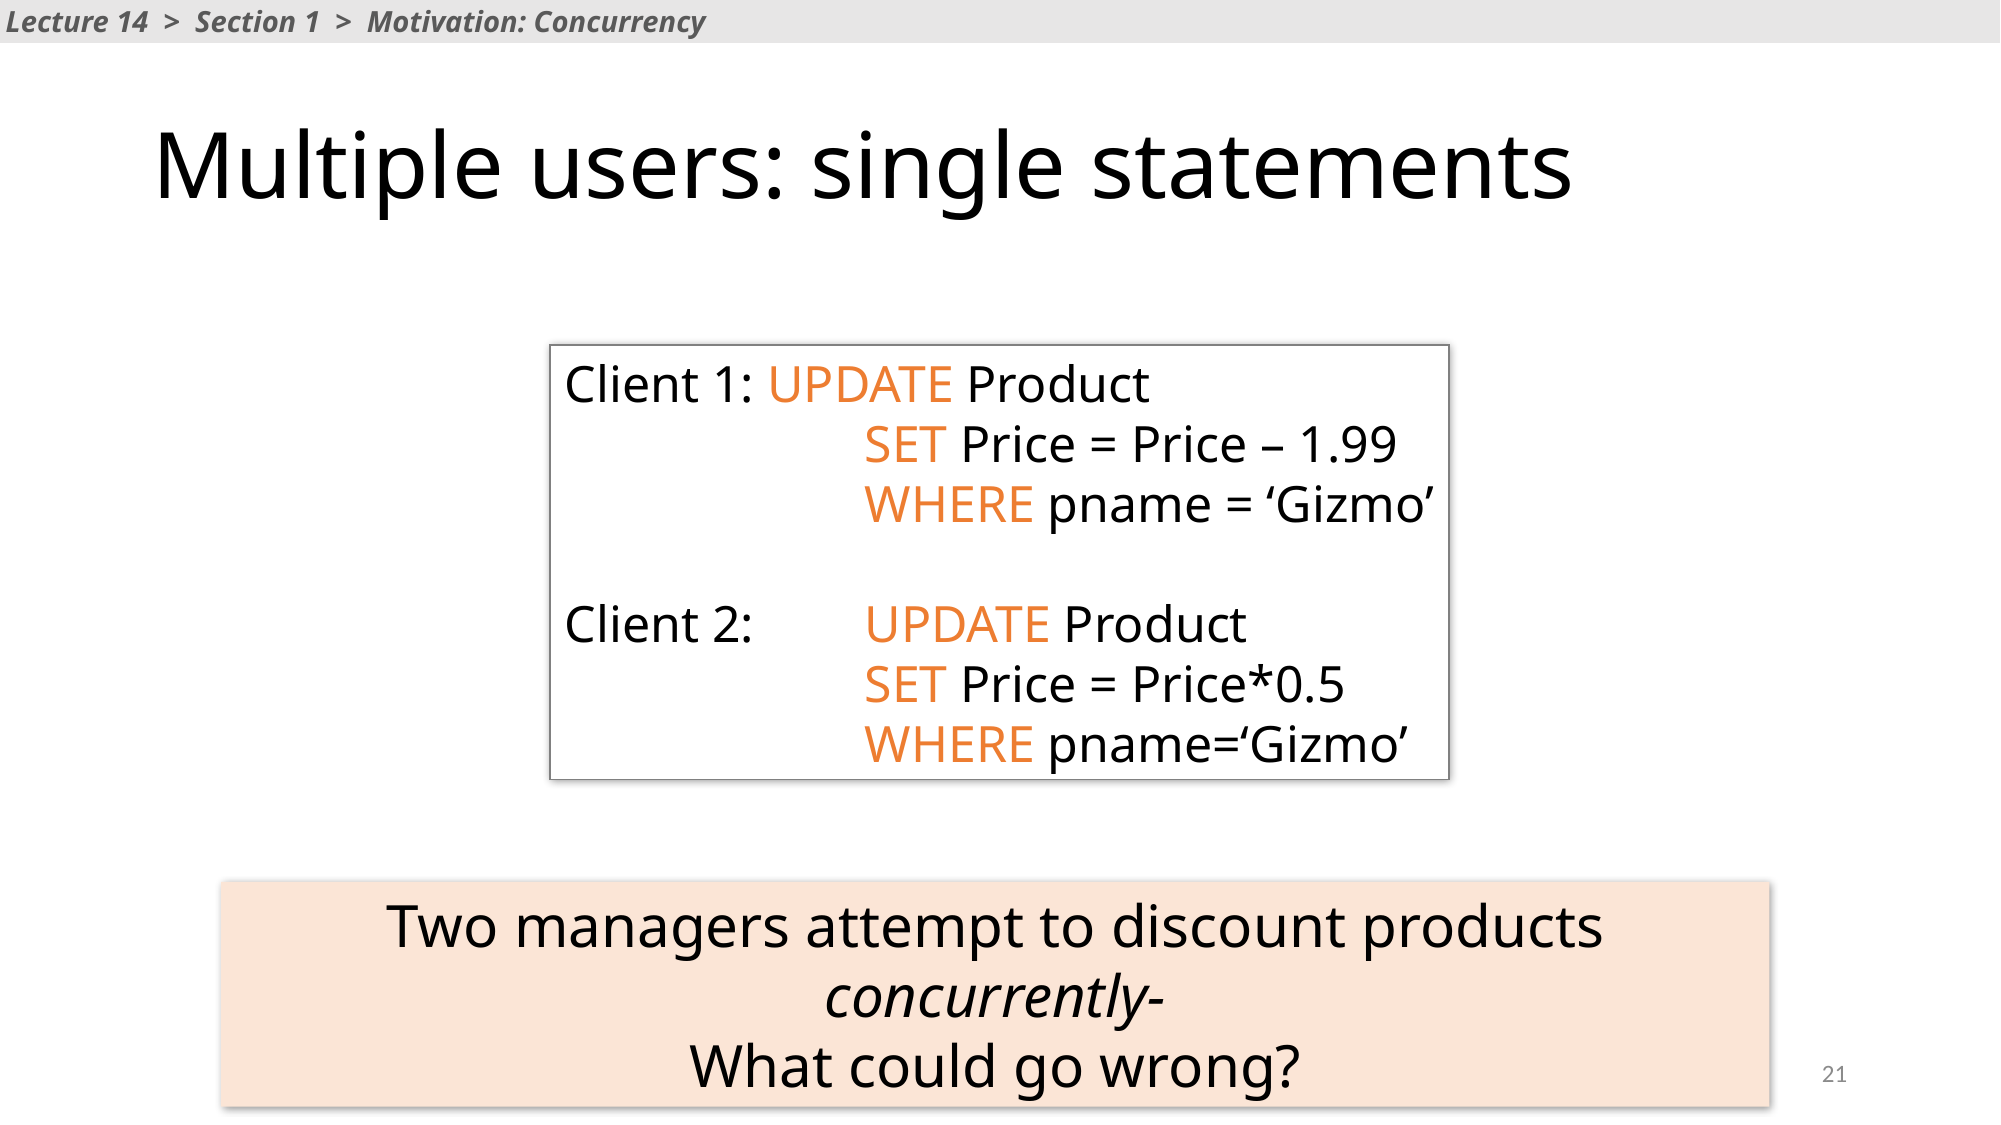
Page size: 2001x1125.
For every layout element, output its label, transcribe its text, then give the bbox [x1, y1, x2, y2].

slide_number 21 [1778, 1042, 1863, 1103]
title Multiple users: single statements [137, 59, 1863, 278]
text_box Client 1: UPDATE Product SET Price = Price – 1.99 WHERE pname = ‘Gizmo’ Client 2: UPDATE Product SET Price = Price*0.5 WHERE pname=‘Gizmo’ [550, 344, 1450, 780]
text_box Two managers attempt to discount products concurrently- What could go wrong? [221, 881, 1770, 1107]
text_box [0, 0, 2000, 47]
